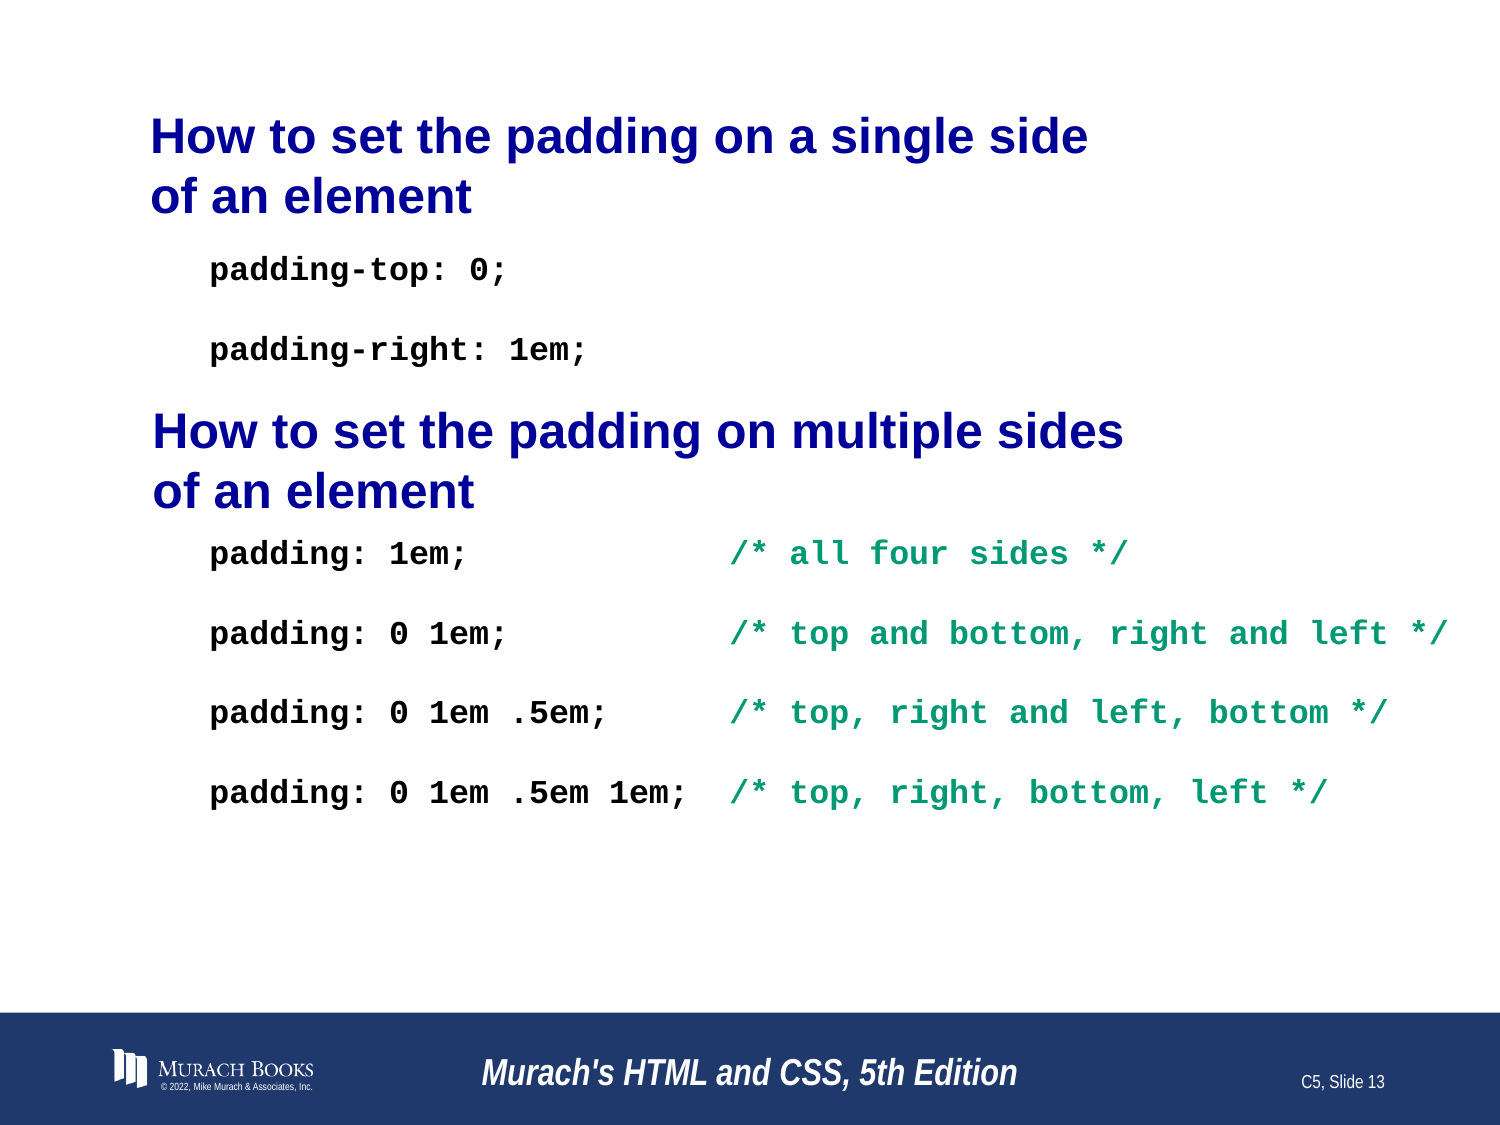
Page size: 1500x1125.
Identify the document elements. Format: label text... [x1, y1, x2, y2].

slide_number C5, Slide 13 [1087, 1025, 1400, 1100]
slide_number Murach's HTML and CSS, 5th Edition [463, 1025, 1050, 1100]
title How to set the padding on a single side of an element [150, 102, 1350, 224]
footer © 2022, Mike Murach & Associates, Inc. [12, 1025, 463, 1100]
list padding-top: 0; padding-right: 1em; How to set the padding on multiple sides of an element padding: 1em; /* all four sides */ padding: 0 1em; /* top and bottom, right and left */ padding: 0 1em .5em; /* top, right and left, bottom */ padding: 0 1em .5em 1em; /* top, right, bottom, left */ [137, 239, 1475, 978]
